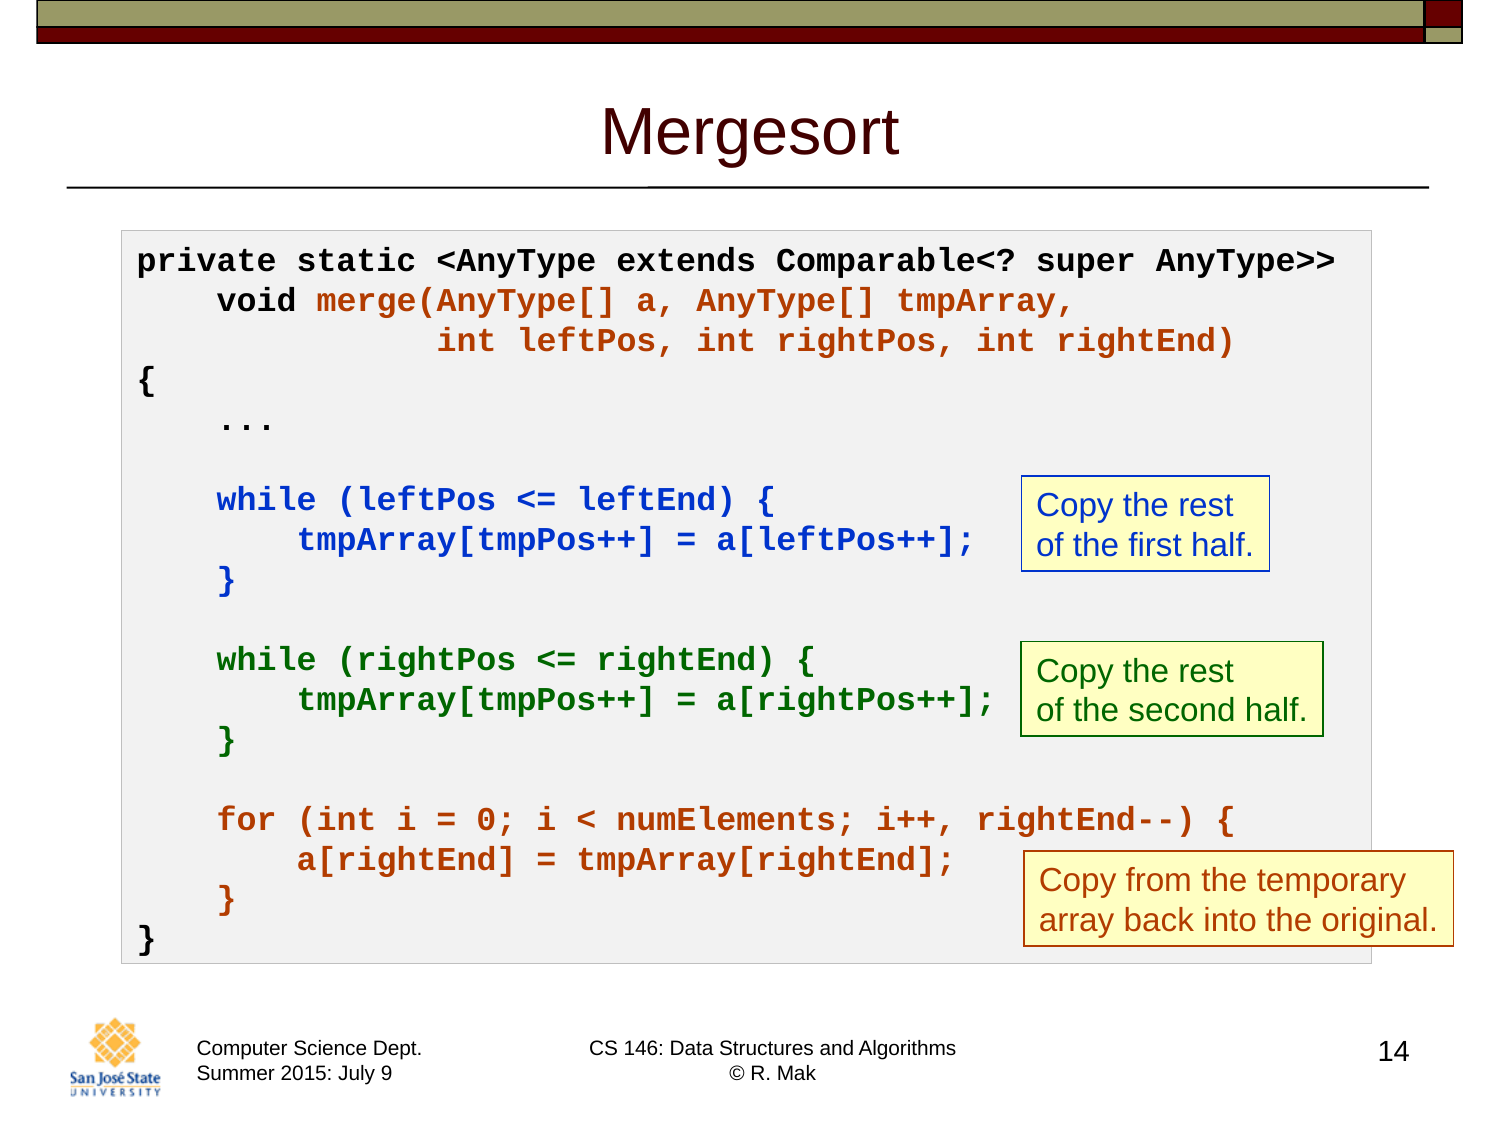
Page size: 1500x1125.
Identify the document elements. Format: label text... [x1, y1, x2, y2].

text_box private static <AnyType extends Comparable<? super AnyType>> void merge(AnyType[] a, AnyType[] tmpArray, int leftPos, int rightPos, int rightEnd) { ... while (leftPos <= leftEnd) { tmpArray[tmpPos++] = a[leftPos++]; } while (rightPos <= rightEnd) { tmpArray[tmpPos++] = a[rightPos++]; } for (int i = 0; i < numElements; i++, rightEnd--) { a[rightEnd] = tmpArray[rightEnd]; } } [121, 230, 1372, 964]
title Mergesort [75, 67, 1425, 175]
picture [60, 1012, 166, 1112]
slide_number 14 [1112, 1025, 1425, 1100]
text_box Copy the rest of the first half. [1021, 476, 1270, 571]
text_box Copy from the temporary array back into the original. [1024, 851, 1454, 946]
text_box Copy the rest of the second half. [1021, 641, 1324, 736]
